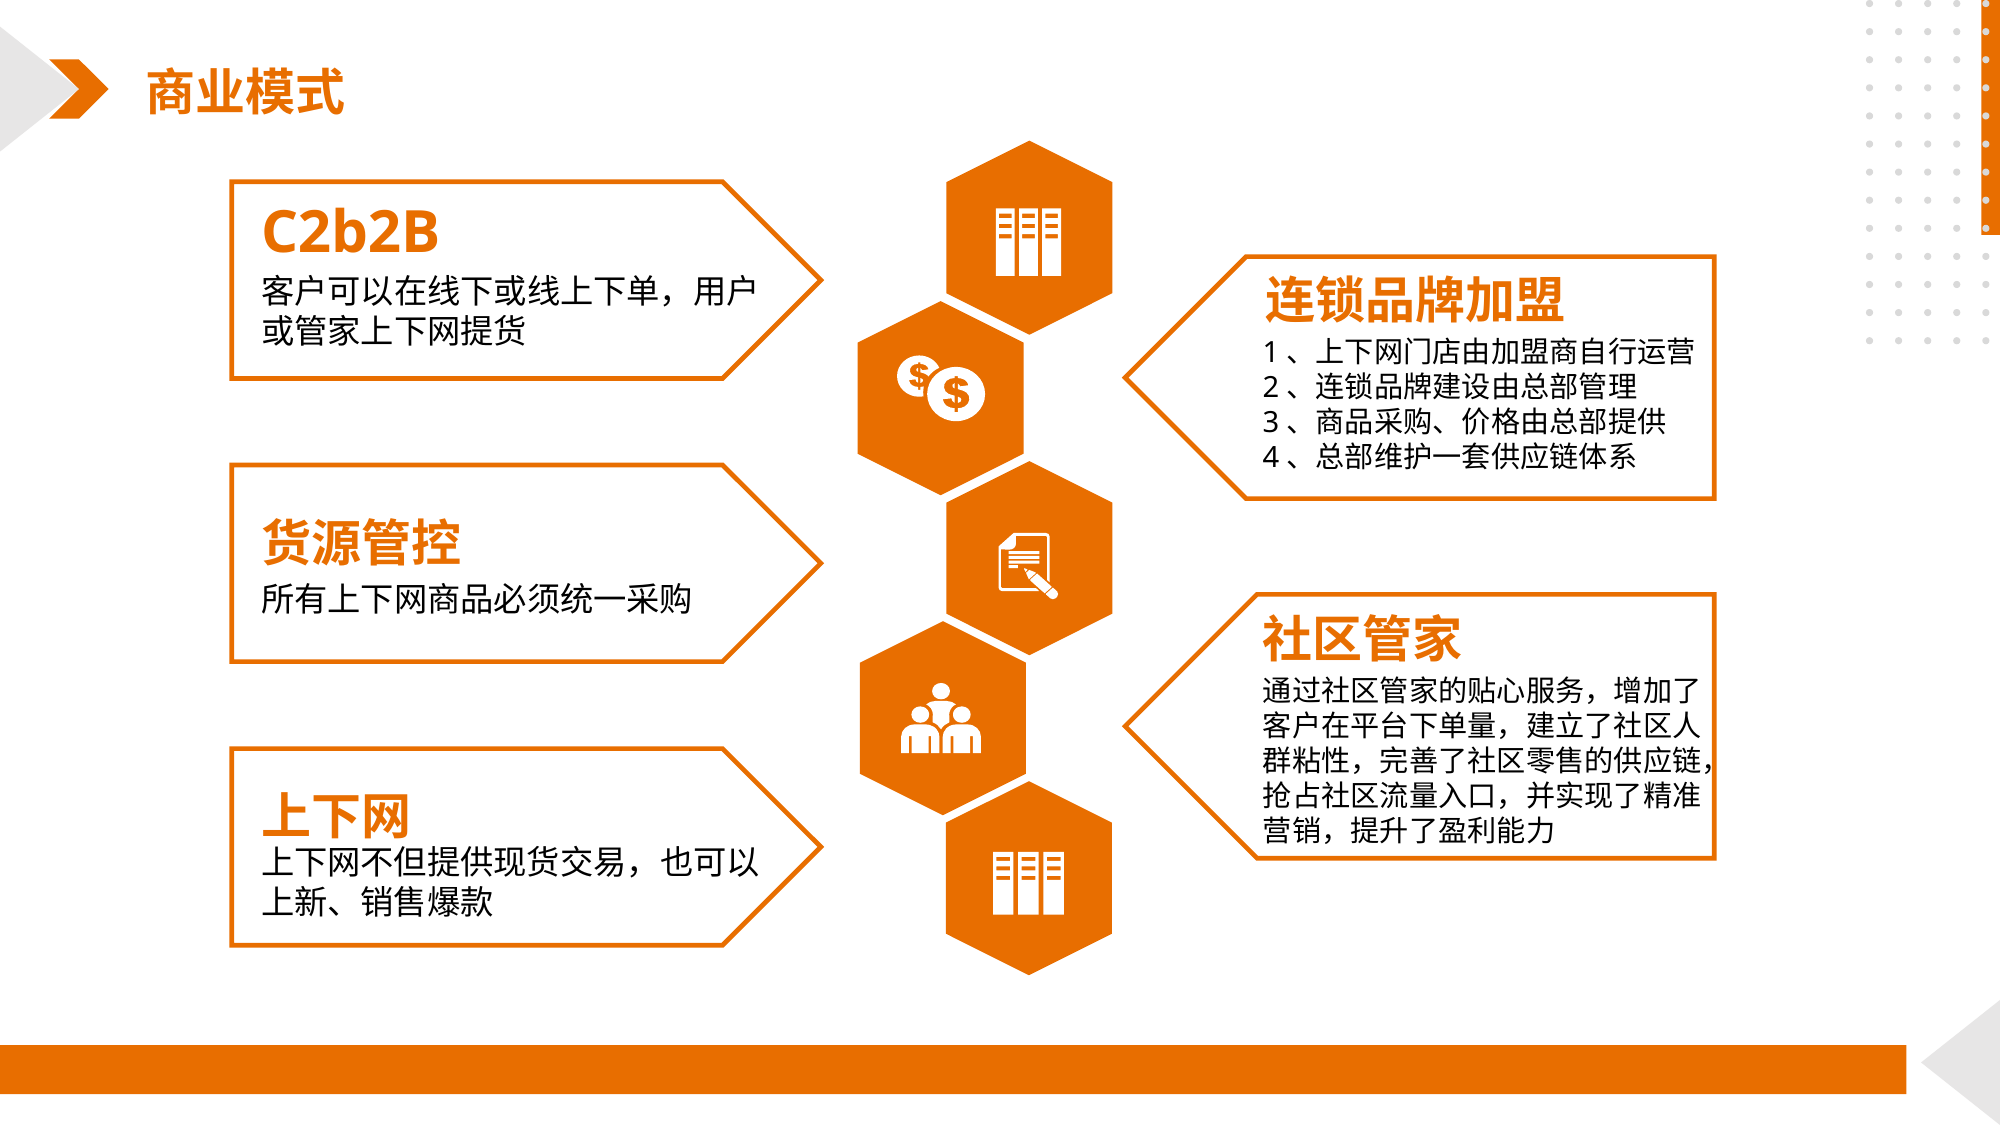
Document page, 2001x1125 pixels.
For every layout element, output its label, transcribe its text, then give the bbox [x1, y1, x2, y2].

text_box 1、上下网门店由加盟商自行运营 2、连锁品牌建设由总部管理 3、商品采购、价格由总部提供 4、总部维护一套供应链体系 [1247, 333, 1937, 419]
text_box [1123, 593, 1716, 850]
text_box 货源管控 [246, 511, 580, 551]
text_box 客户可以在线下或线上下单，用户或管家上下网提货 [246, 270, 779, 376]
text_box [1123, 255, 1716, 500]
text_box [230, 180, 823, 380]
text_box 所有上下网商品必须统一采购 [246, 578, 811, 681]
text_box C2b2B [246, 194, 561, 268]
text_box 通过社区管家的贴心服务，增加了 客户在平台下单量，建立了社区人 群粘性，完善了社区零售的供应链， 抢占社区流量入口，并实现了精准 营销，提升了盈利能力 [1247, 671, 1934, 867]
text_box 商业模式 [130, 52, 969, 128]
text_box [857, 140, 1113, 976]
text_box [230, 747, 823, 947]
text_box 上下网不但提供现货交易，也可以上新、销售爆款 [246, 841, 801, 941]
text_box 社区管家 [1247, 607, 1614, 655]
text_box 连锁品牌加盟 [1247, 268, 1583, 302]
text_box [230, 463, 823, 663]
text_box 上下网 [246, 784, 574, 823]
